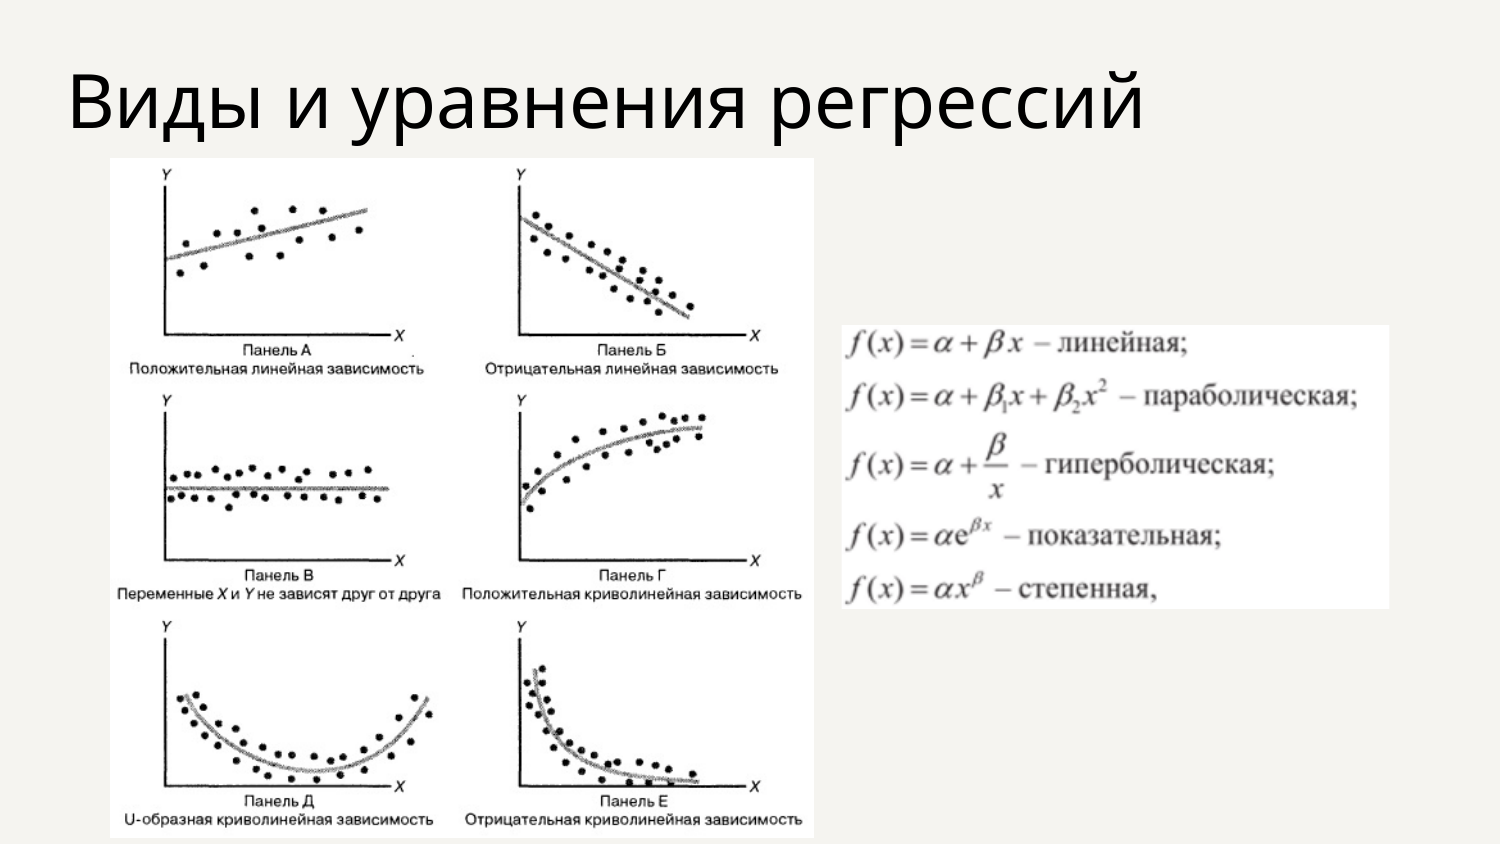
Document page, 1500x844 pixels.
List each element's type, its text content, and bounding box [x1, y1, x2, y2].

picture [841, 325, 1390, 609]
picture [110, 158, 814, 838]
title Виды и уравнения регрессий [51, 31, 1449, 159]
